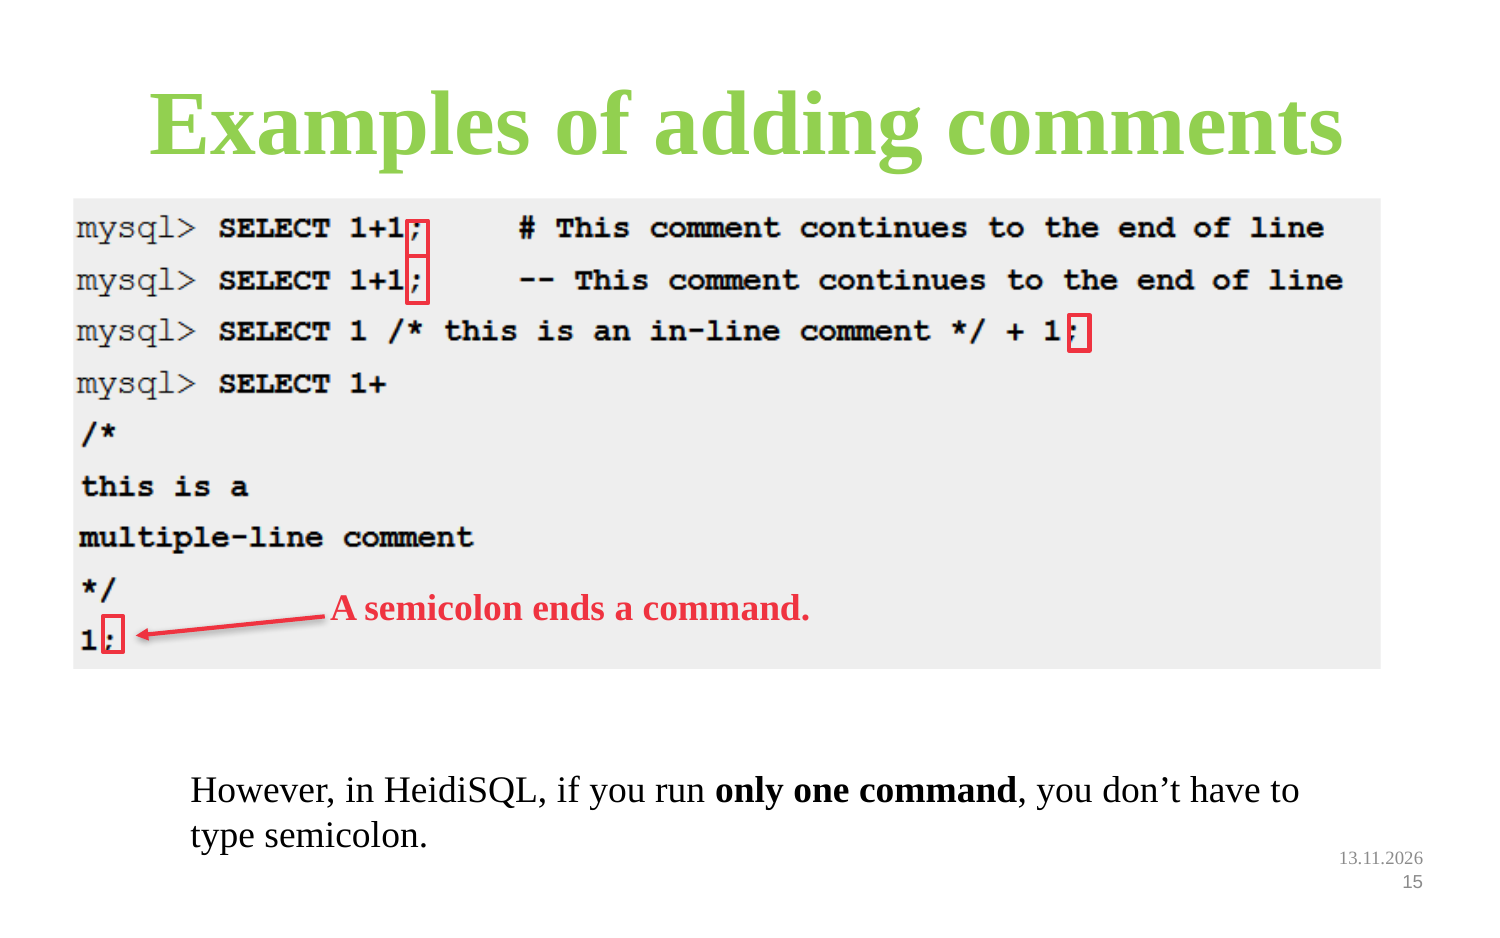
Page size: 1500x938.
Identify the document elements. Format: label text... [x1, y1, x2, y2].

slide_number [829, 844, 1424, 870]
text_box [135, 616, 325, 636]
title Examples of adding comments [69, 55, 1425, 198]
slide_number 15 [829, 870, 1424, 893]
text_box However, in HeidiSQL, if you run only one command, you don’t have to type semicolon. [175, 758, 1315, 863]
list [72, 197, 1381, 669]
